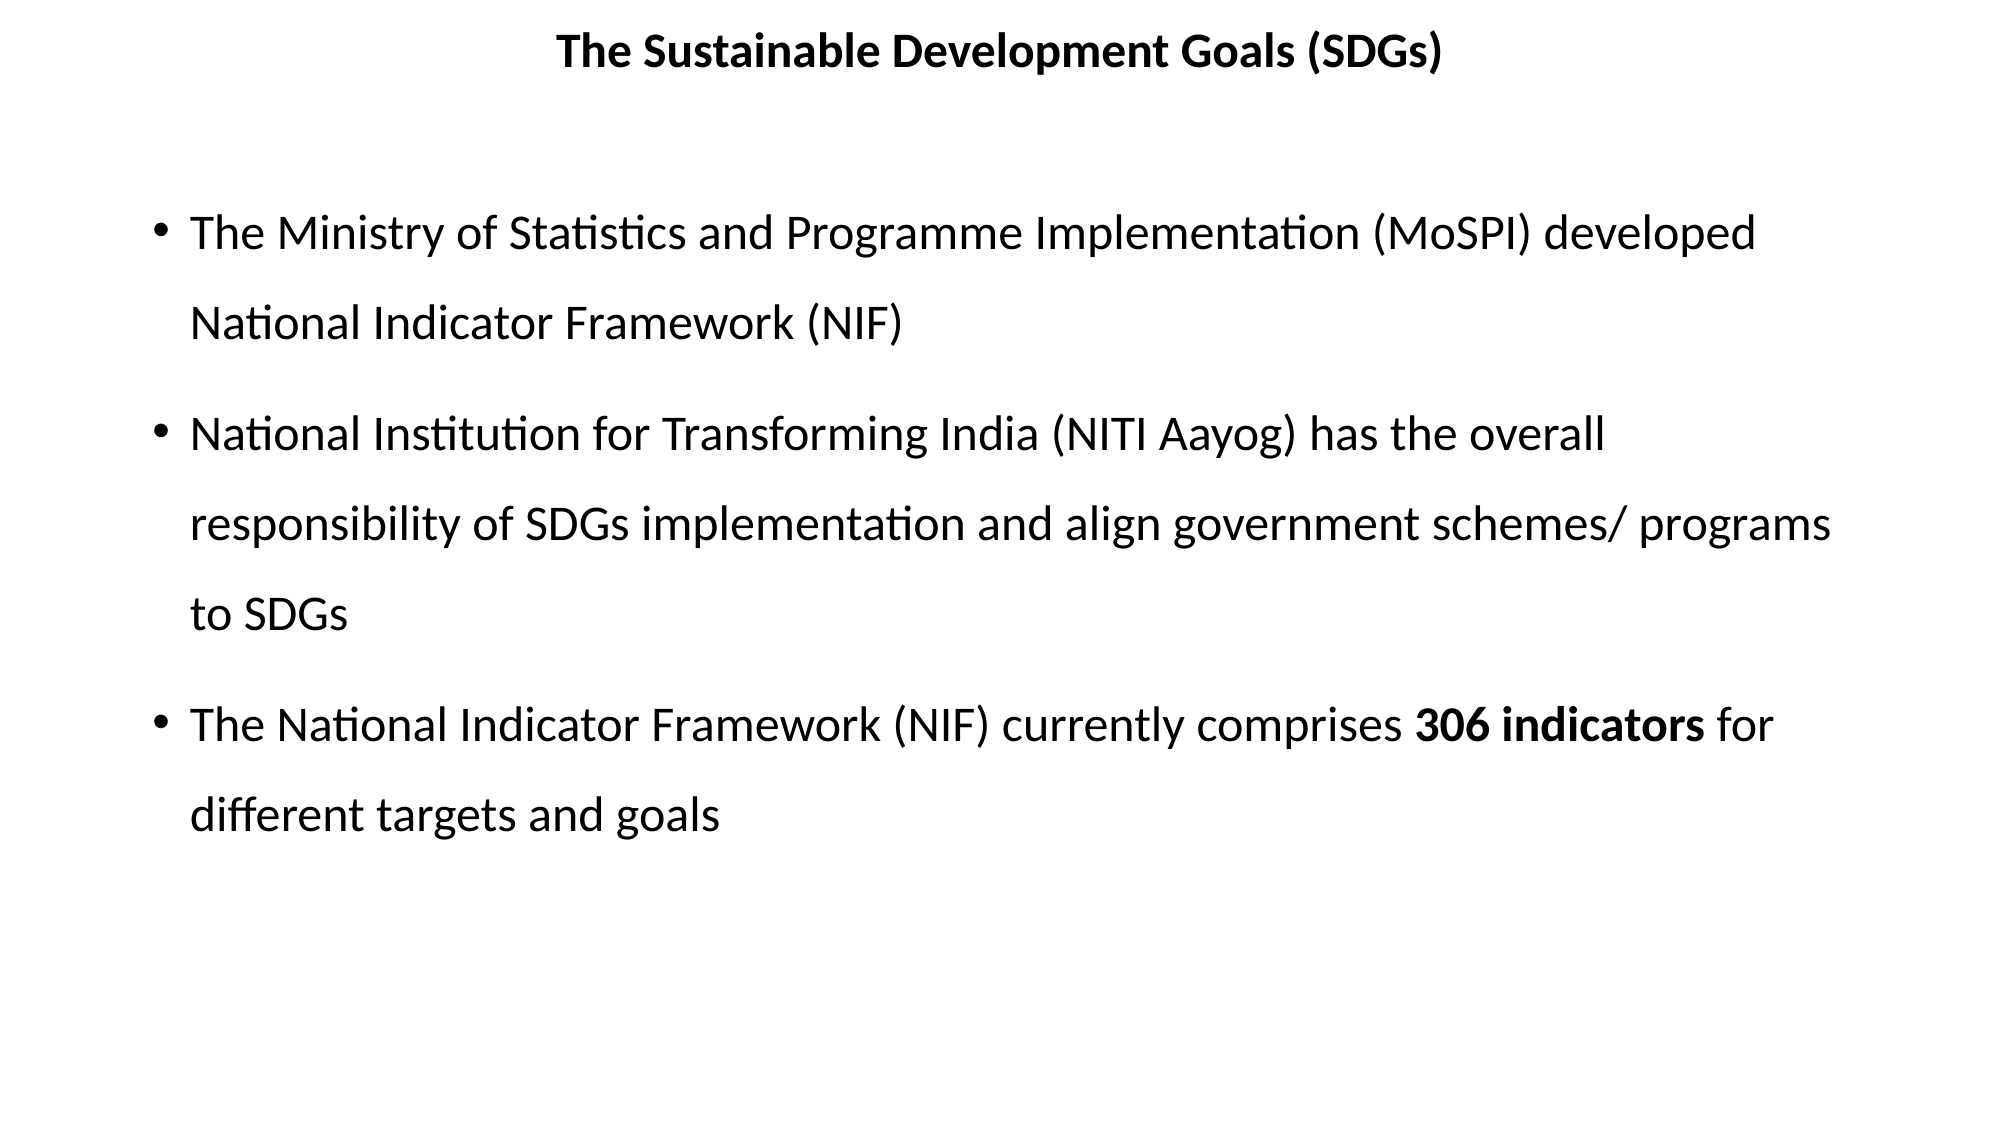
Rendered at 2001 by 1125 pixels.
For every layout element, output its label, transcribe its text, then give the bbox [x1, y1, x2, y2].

text_box The Ministry of Statistics and Programme Implementation (MoSPI) developed National Indicator Framework (NIF) National Institution for Transforming India (NITI Aayog) has the overall responsibility of SDGs implementation and align government schemes/ programs to SDGs The National Indicator Framework (NIF) currently comprises 306 indicators for different targets and goals [137, 161, 1863, 876]
text_box The Sustainable Development Goals (SDGs) [0, 17, 2000, 87]
